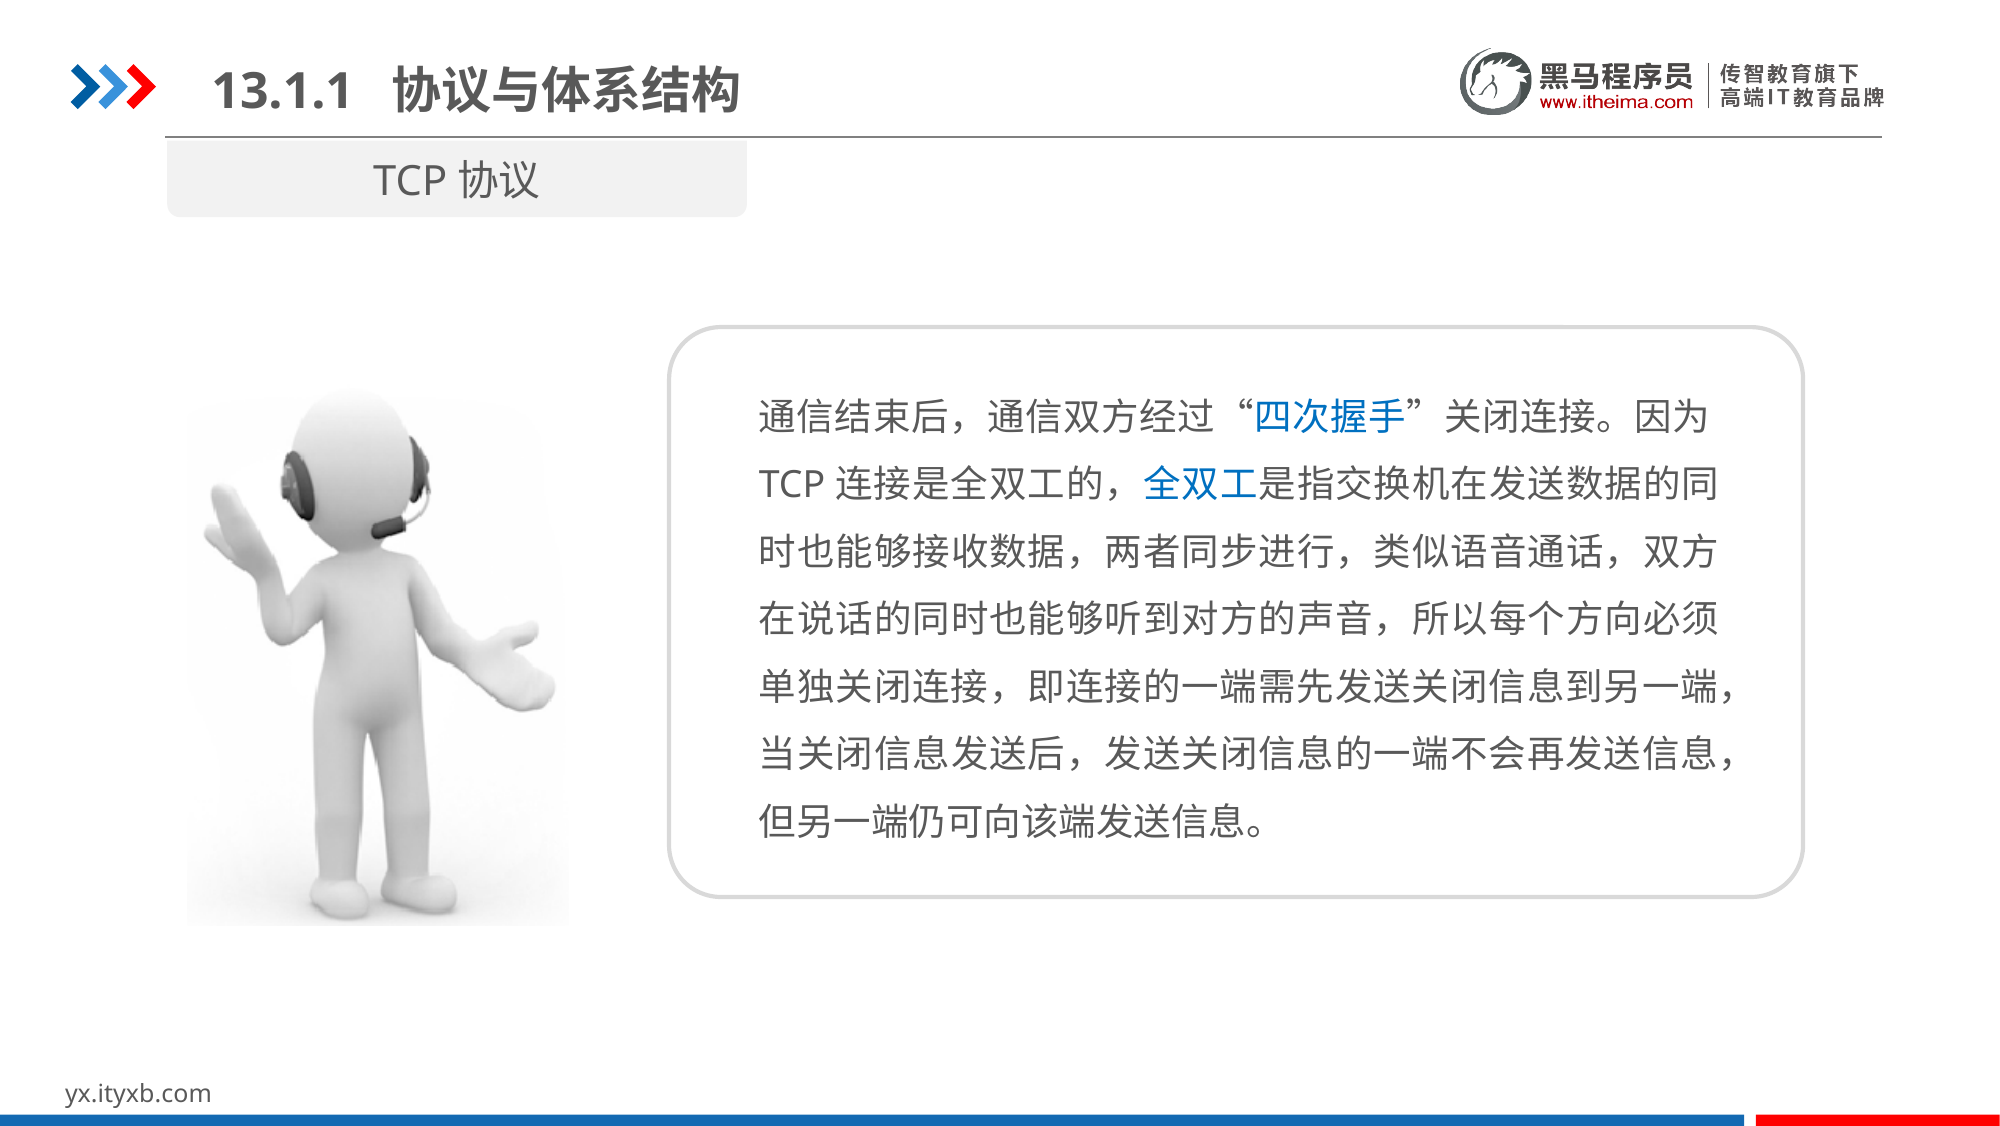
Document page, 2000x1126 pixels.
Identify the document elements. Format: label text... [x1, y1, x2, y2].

text_box [666, 324, 1806, 900]
picture [1460, 48, 1887, 115]
picture [187, 373, 570, 926]
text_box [166, 140, 748, 218]
text_box 13.1.1 协议与体系结构 [196, 42, 1008, 136]
text_box 通信结束后，通信双方经过“四次握手”关闭连接。因为TCP连接是全双工的，全双工是指交换机在发送数据的同时也能够接收数据，两者同步进行，类似语音通话，双方在说话的同时也能够听到对方的声音，所以每个方向必须单独关闭连接，即连接的一端需先发送关闭信息到另一端，当关闭信息发送后，发送关闭信息的一端不会再发送信息，但另一端仍可向该端发送信息。 [744, 363, 1734, 851]
